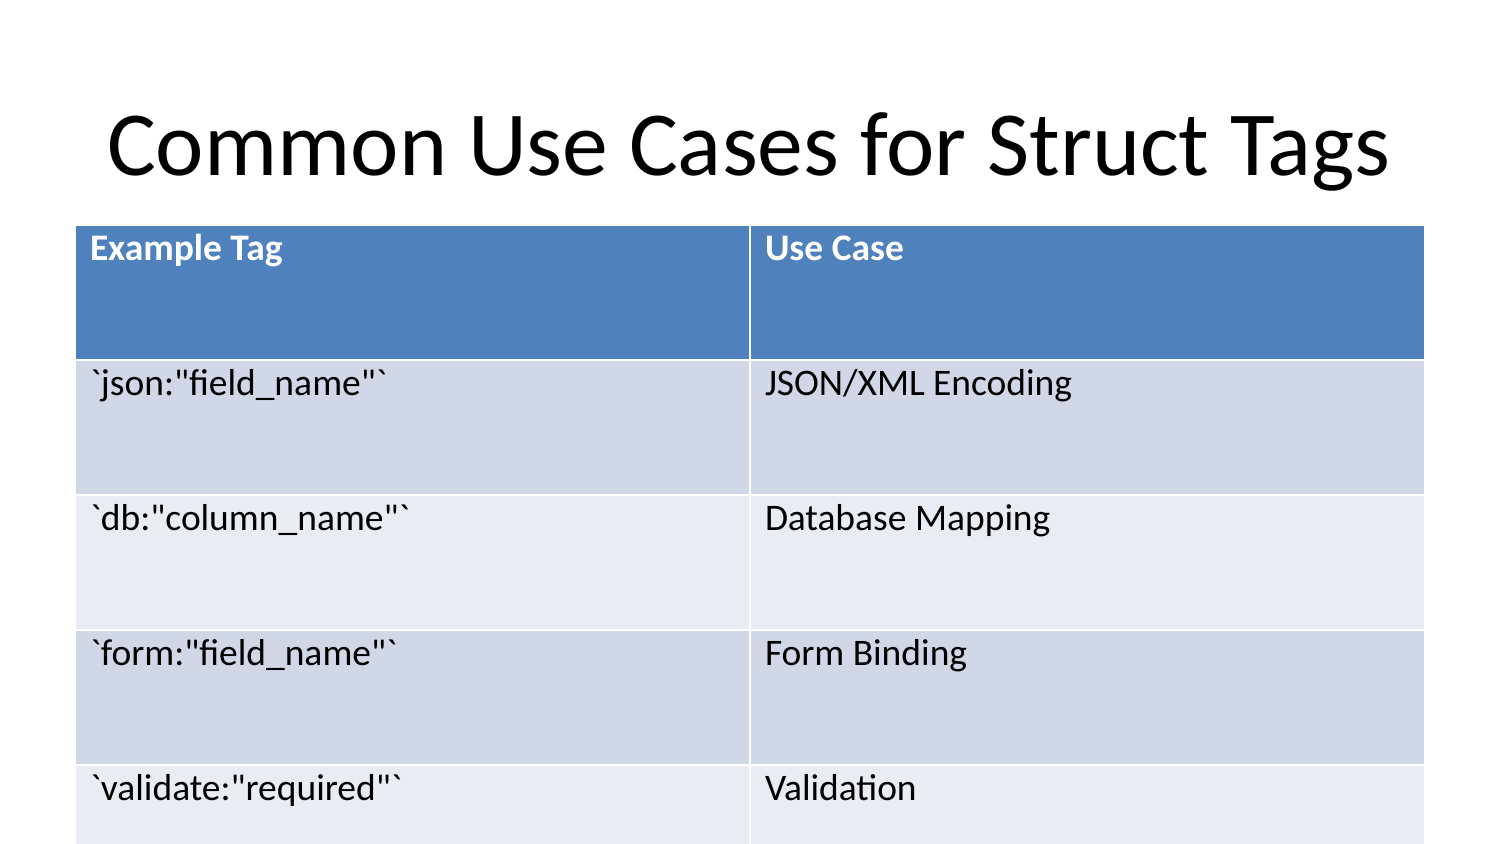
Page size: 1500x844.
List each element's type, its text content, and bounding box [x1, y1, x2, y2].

table_cell `validate:"required"` [76, 766, 749, 844]
title Common Use Cases for Struct Tags [75, 45, 1425, 224]
table_cell JSON/XML Encoding [751, 361, 1424, 494]
table_header Use Case [751, 226, 1424, 359]
table_cell `form:"field_name"` [76, 631, 749, 764]
table_cell Form Binding [751, 631, 1424, 764]
table_cell Database Mapping [751, 496, 1424, 629]
table_cell `db:"column_name"` [76, 496, 749, 629]
table_cell `json:"field_name"` [76, 361, 749, 494]
table_header Example Tag [76, 226, 749, 359]
table_cell Validation [751, 766, 1424, 844]
